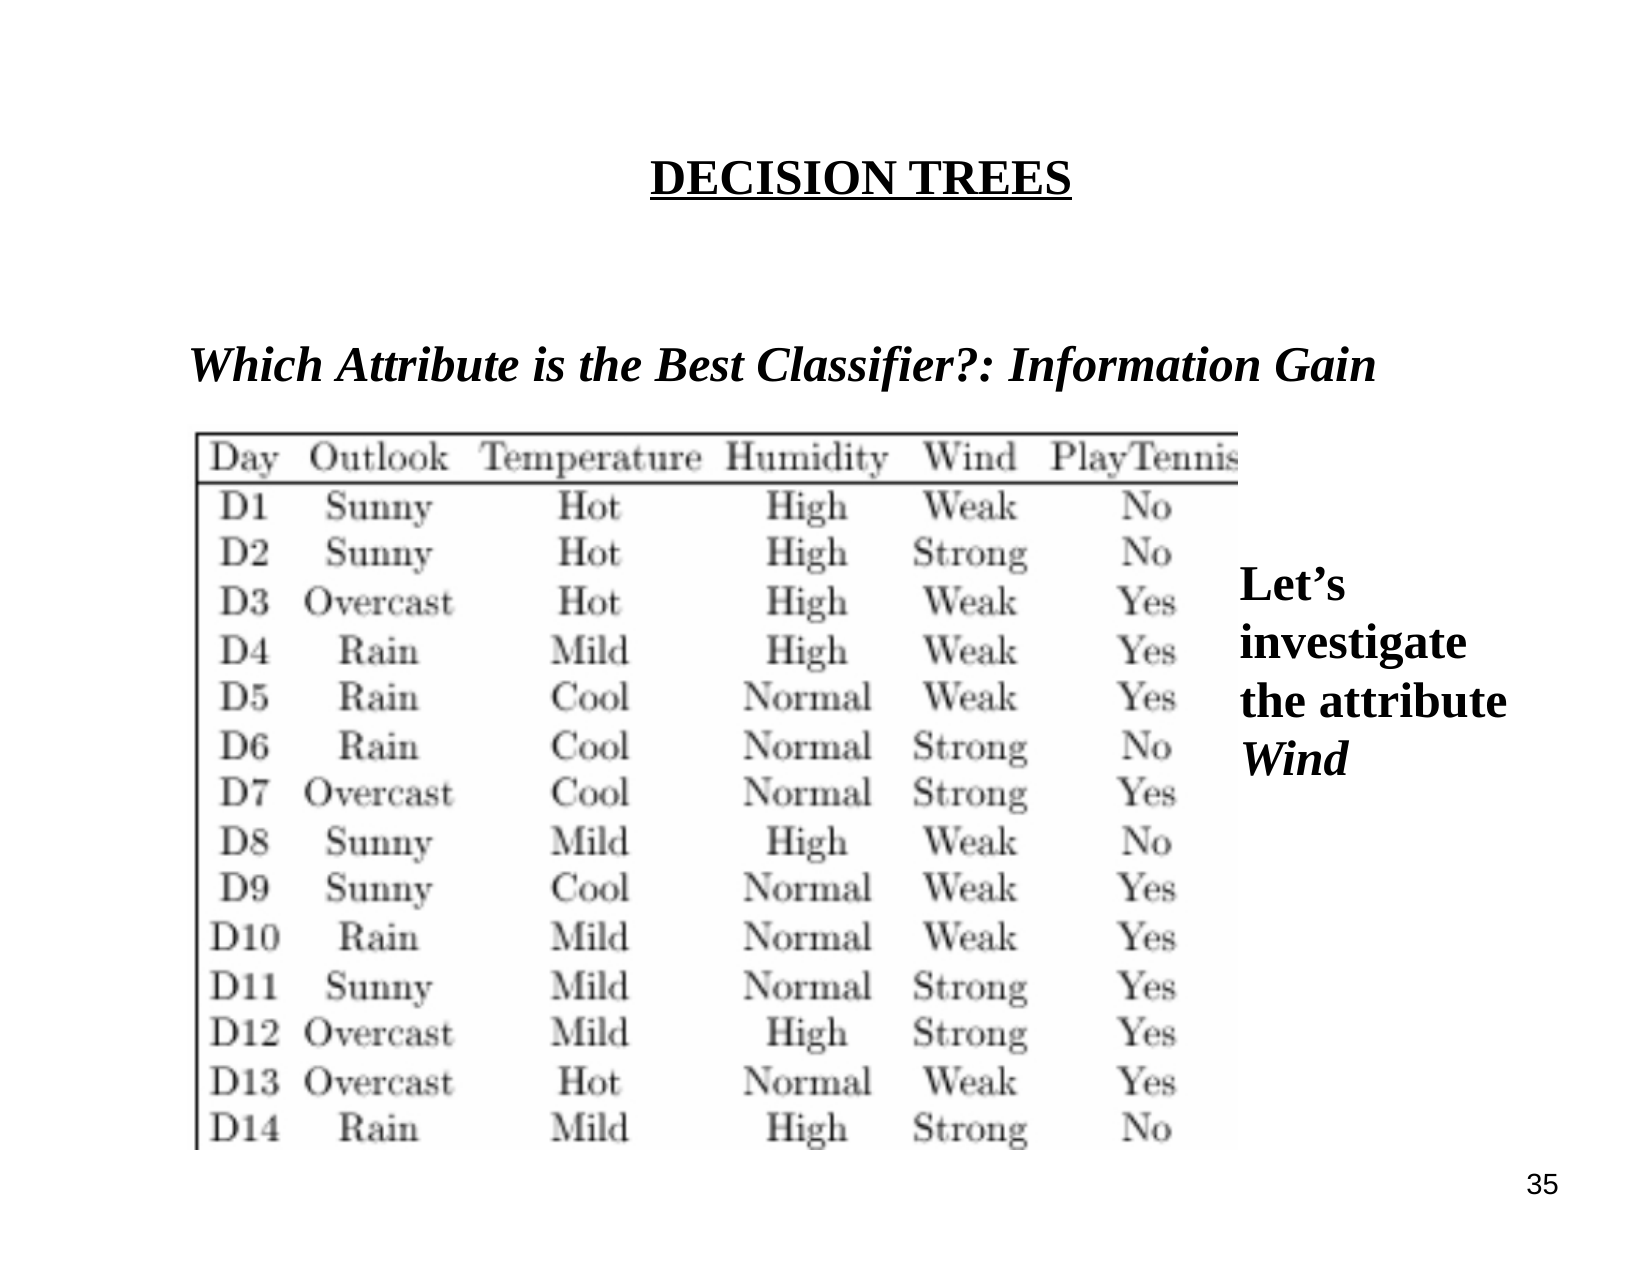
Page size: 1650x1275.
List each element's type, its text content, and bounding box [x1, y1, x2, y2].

text_box 35 [1526, 1168, 1559, 1208]
text_box Let’s investigate the attribute Wind [1241, 556, 1509, 793]
text_box DECISION TREES [650, 149, 1073, 212]
text_box Which Attribute is the Best Classifier?: Information Gain [187, 337, 1378, 399]
text_box [73, 73, 1577, 1202]
picture [187, 424, 1238, 1151]
